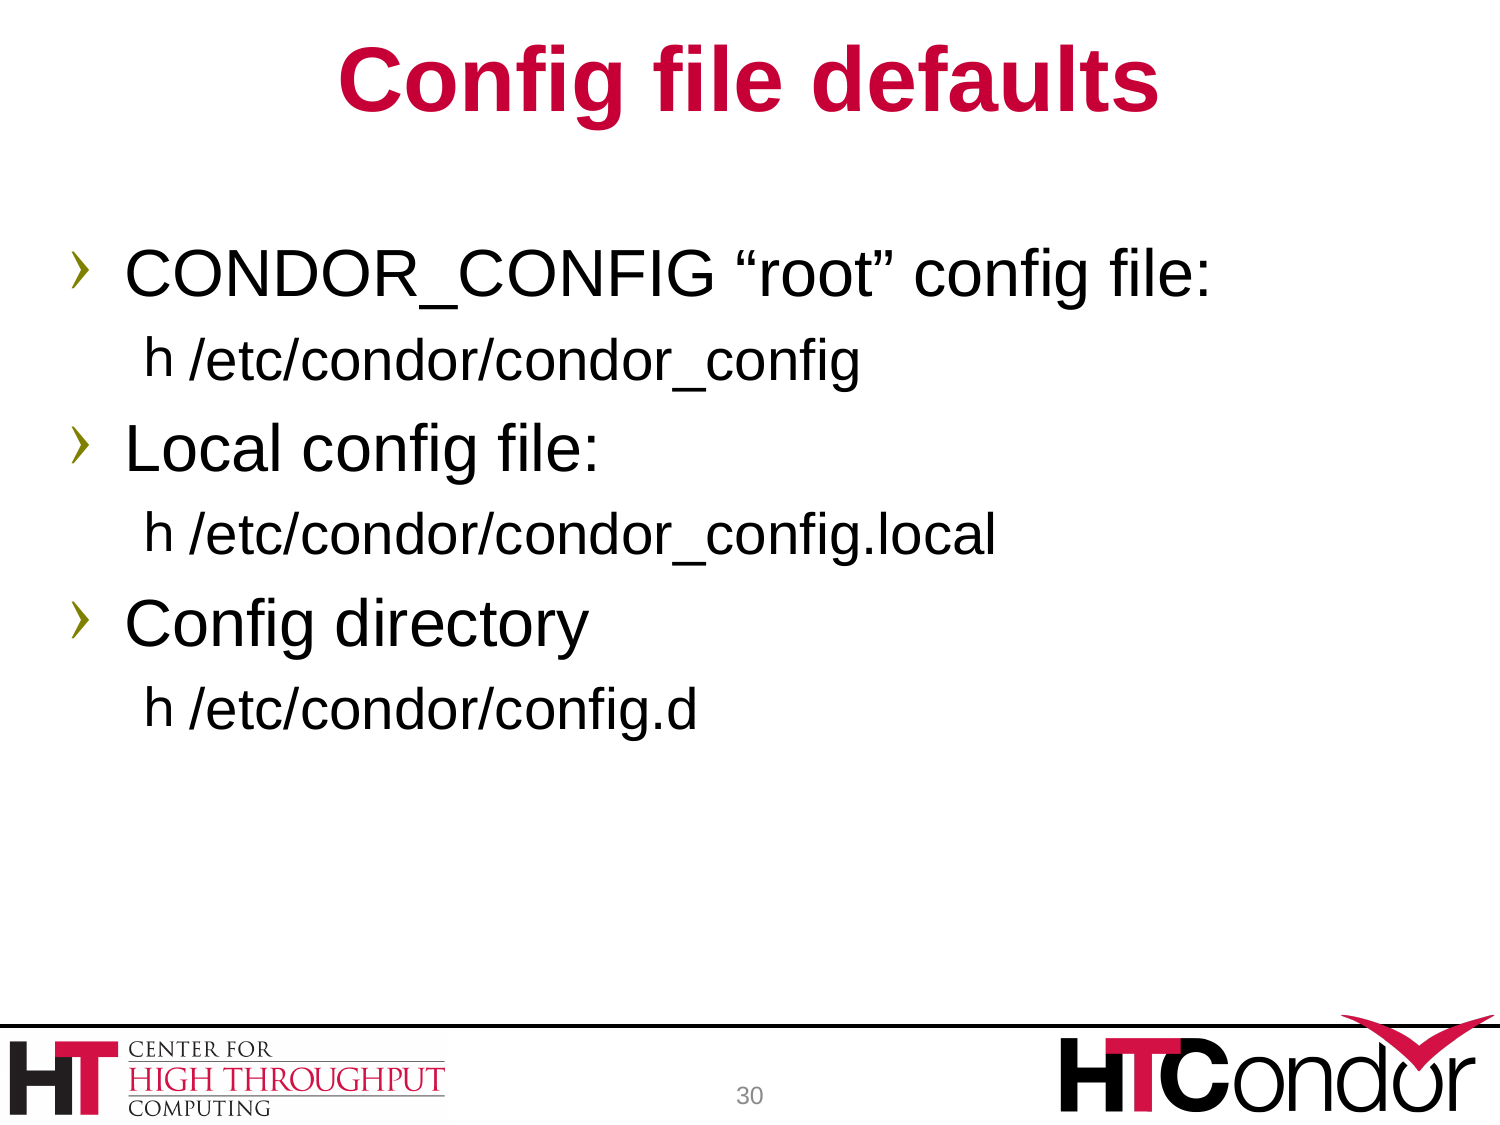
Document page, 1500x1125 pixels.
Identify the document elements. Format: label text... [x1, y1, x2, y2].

title Config file defaults [0, 0, 1500, 150]
slide_number 30 [575, 1065, 925, 1125]
picture [1055, 1014, 1500, 1119]
list CONDOR_CONFIG “root” config file: /etc/condor/condor_config Local config file: /etc/condor/condor_config.local Config directory /etc/condor/config.d [52, 222, 1431, 916]
picture [0, 1029, 454, 1125]
